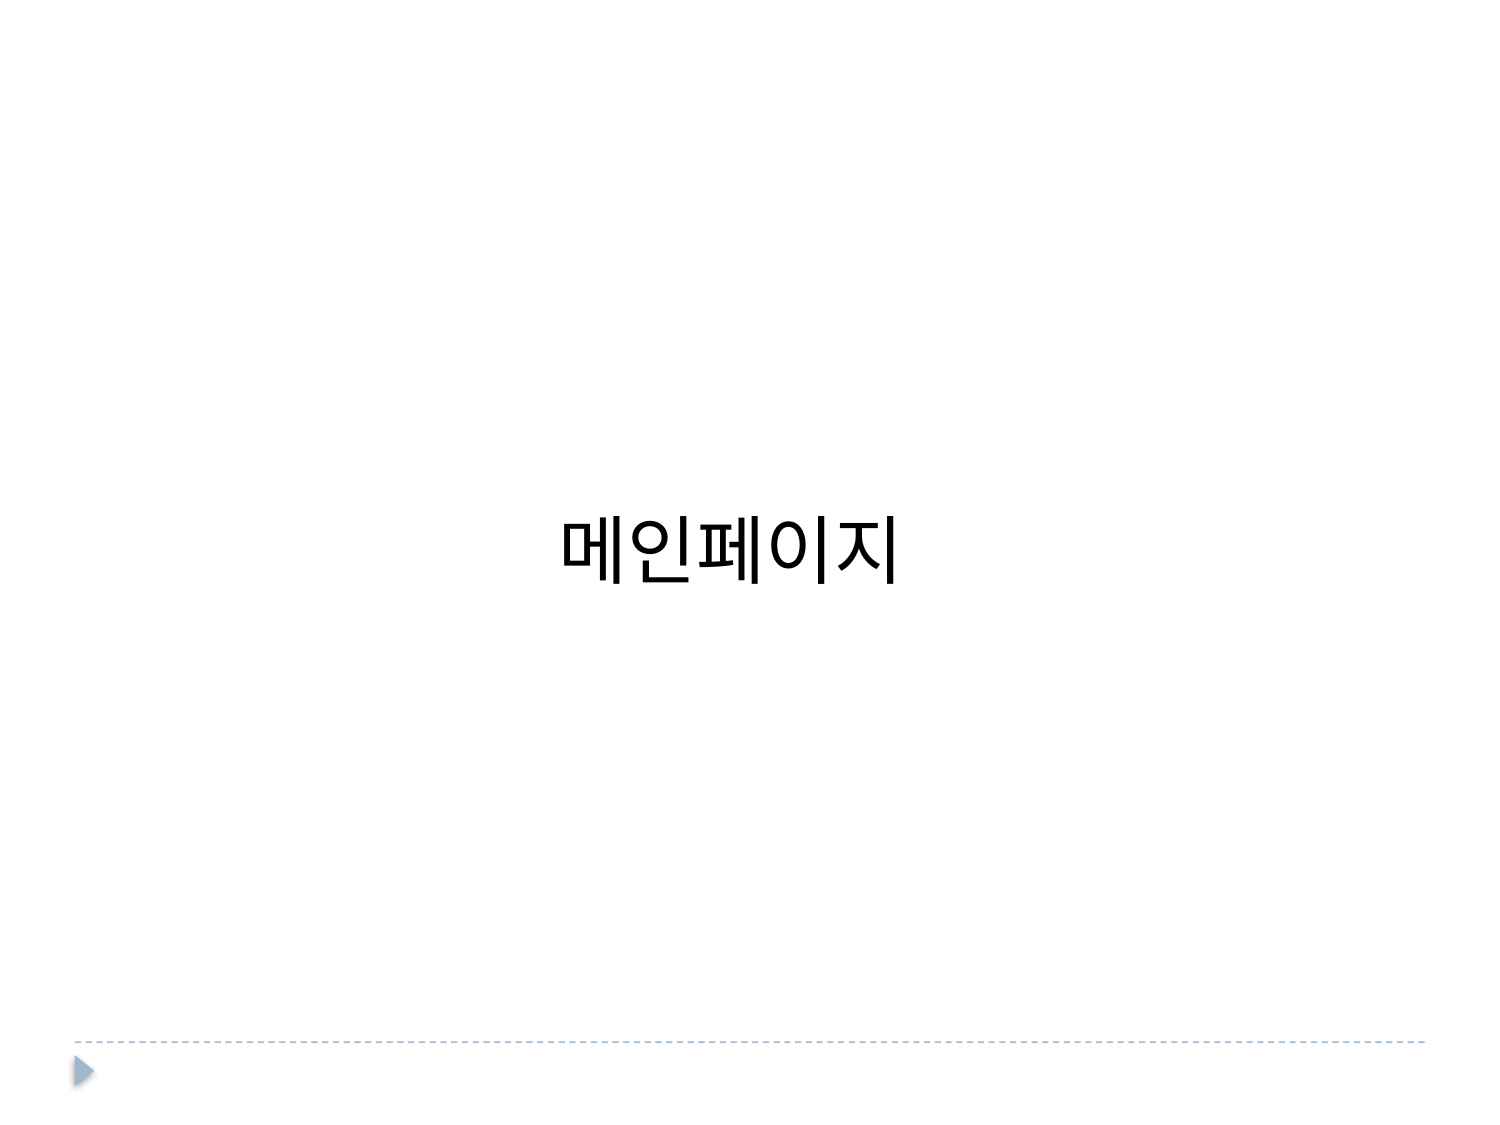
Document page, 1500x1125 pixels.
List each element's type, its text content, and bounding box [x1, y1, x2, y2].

text_box 메인페이지 [543, 496, 919, 601]
